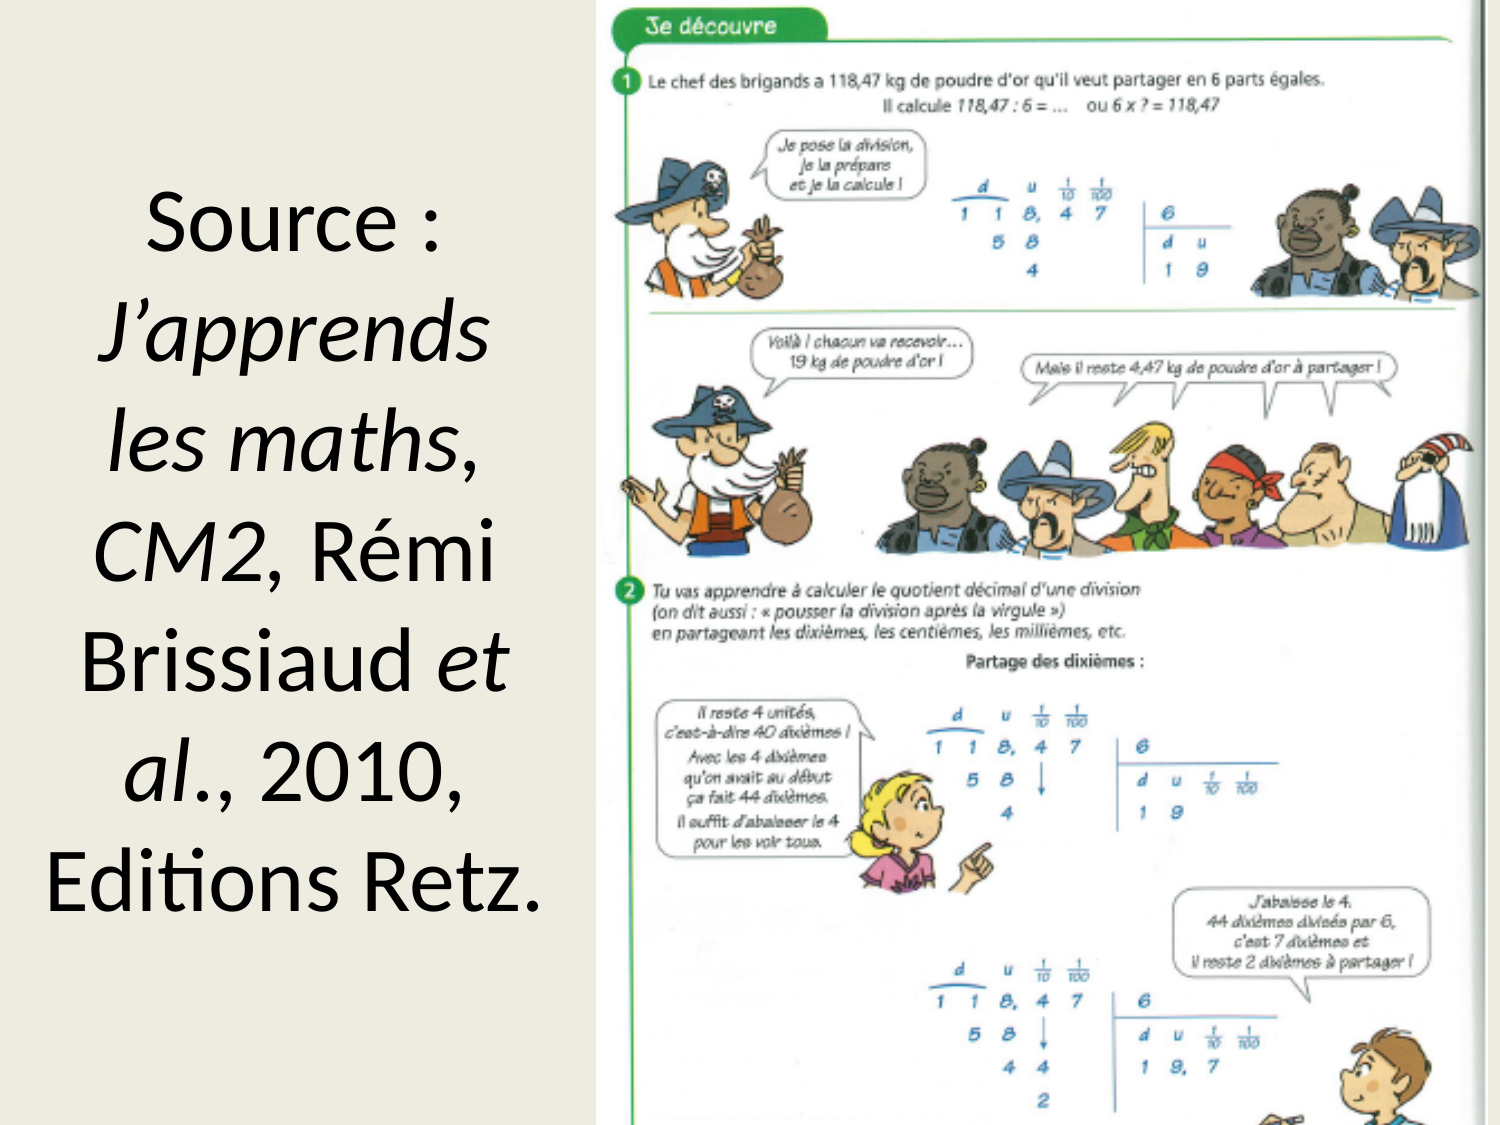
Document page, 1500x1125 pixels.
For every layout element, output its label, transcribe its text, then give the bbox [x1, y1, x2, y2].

picture [596, 0, 1489, 1125]
title Source : J’apprends les maths, CM2, Rémi Brissiaud et al., 2010, Editions Retz. [29, 54, 561, 1035]
